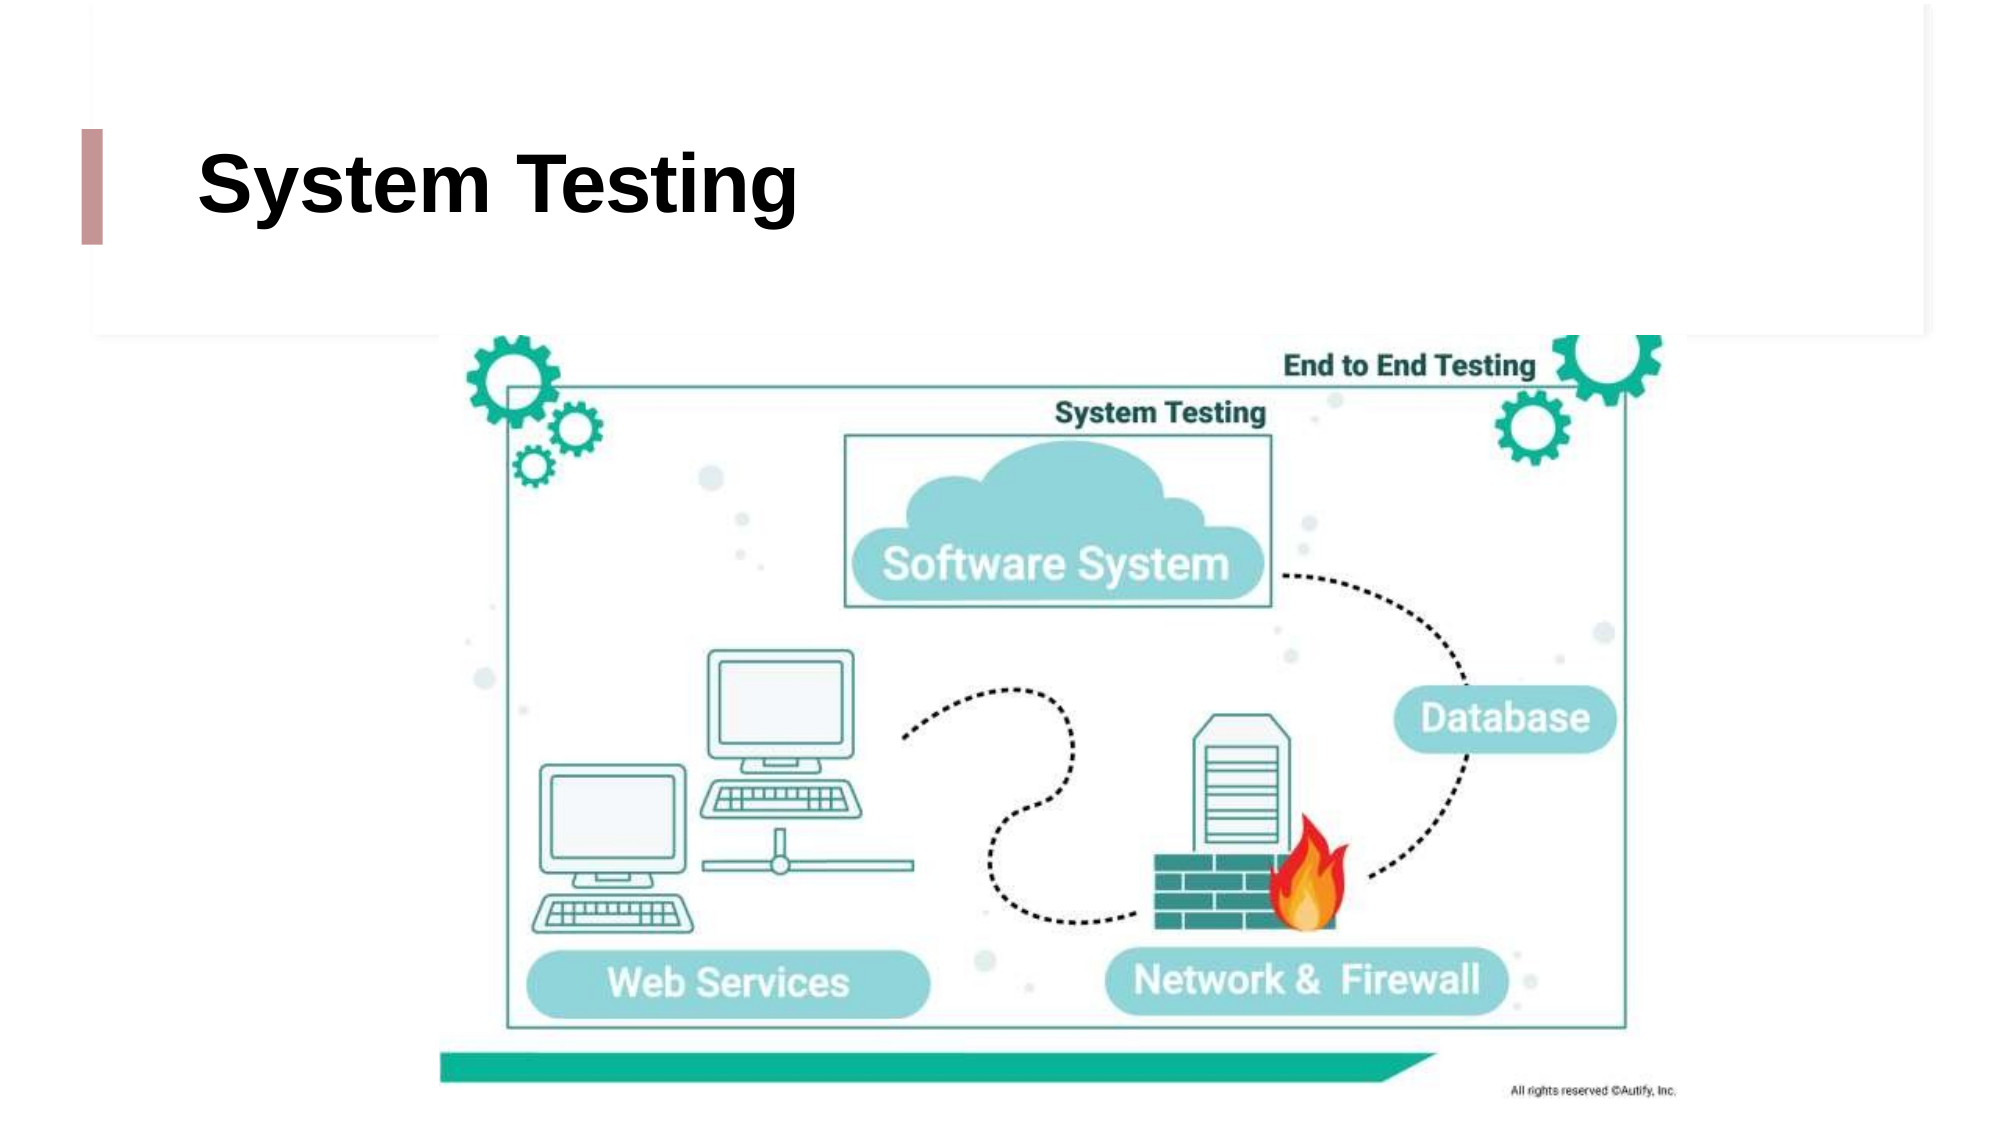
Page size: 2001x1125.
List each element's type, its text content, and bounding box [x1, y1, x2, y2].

title System Testing [195, 127, 810, 318]
picture [89, 0, 1936, 1105]
